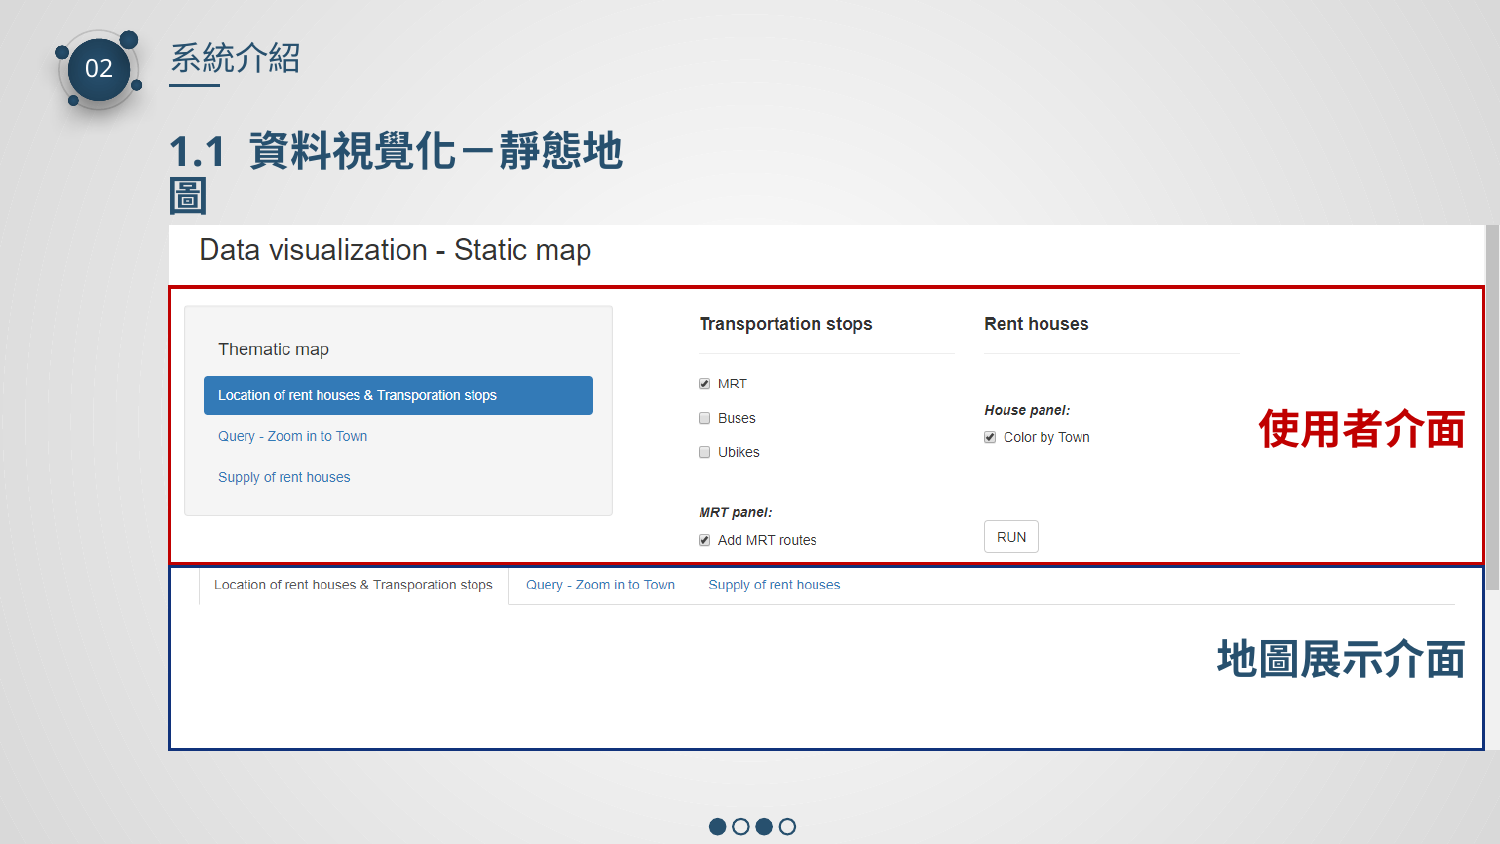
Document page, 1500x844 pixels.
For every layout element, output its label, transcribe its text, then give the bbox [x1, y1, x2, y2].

text_box 系統介紹 [154, 30, 318, 85]
picture [169, 225, 1500, 750]
text_box 02 [70, 45, 129, 91]
text_box 1.1 資料視覺化－靜態地圖 [153, 123, 654, 183]
